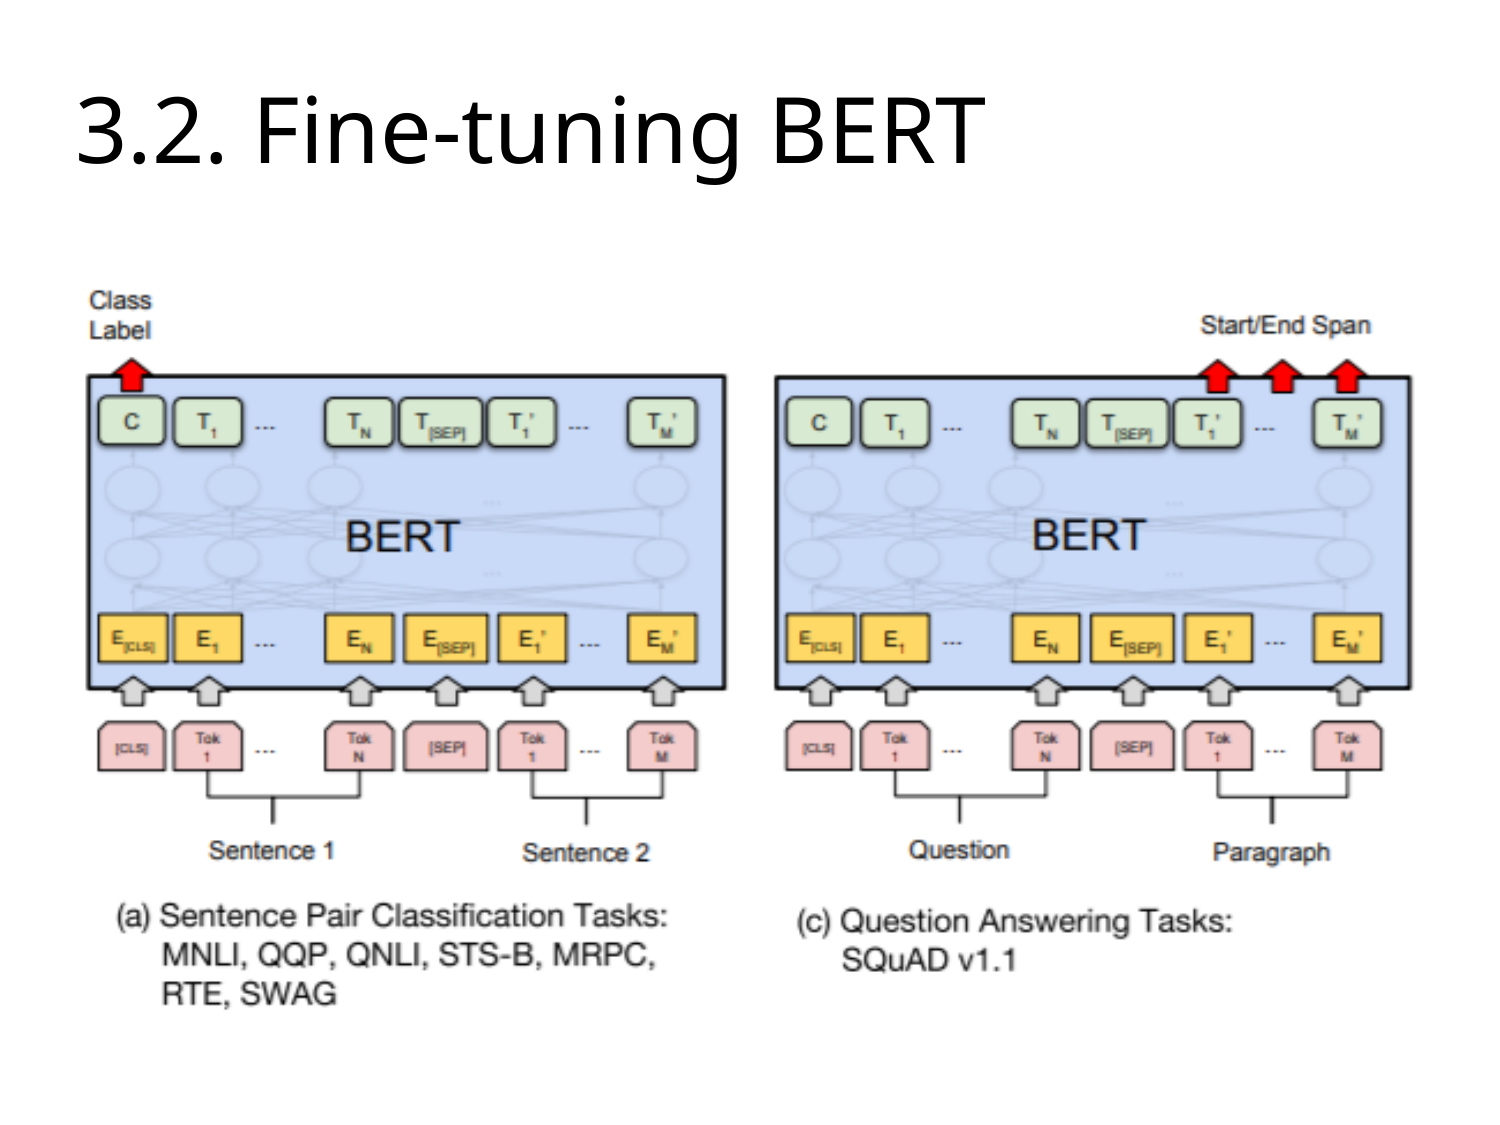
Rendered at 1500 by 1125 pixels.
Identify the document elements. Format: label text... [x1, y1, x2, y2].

title 3.2. Fine-tuning BERT [60, 59, 1440, 209]
picture [68, 268, 1448, 1034]
